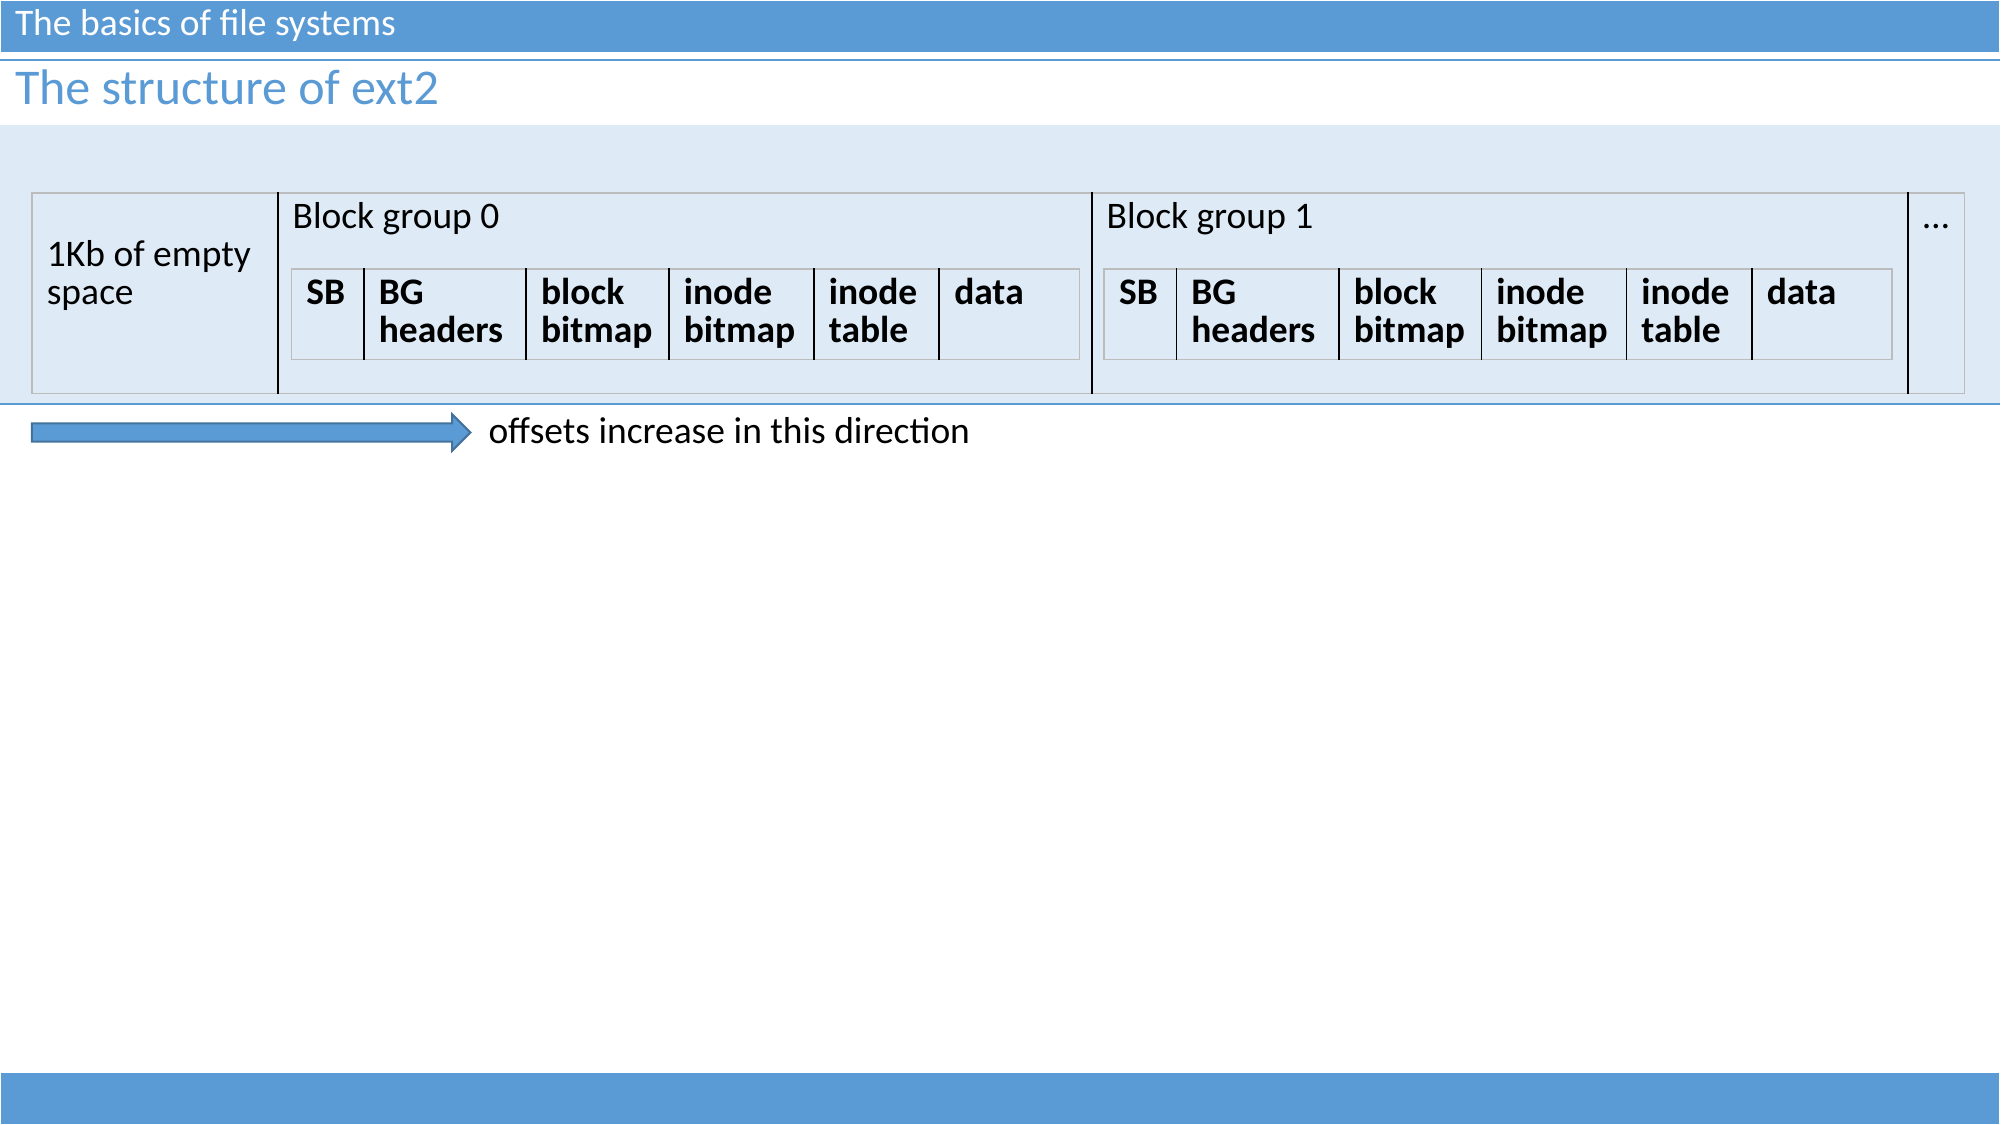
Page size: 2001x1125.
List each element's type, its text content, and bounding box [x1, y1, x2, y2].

table_header [1, 1073, 1999, 1124]
table_header inode table [815, 270, 938, 359]
table_cell [0, 125, 2000, 403]
table_header Block group 1 [1093, 194, 1907, 393]
table_header data [940, 270, 1079, 359]
table_header 1Kb of empty space [33, 194, 277, 393]
table_header … [1909, 194, 1964, 393]
table_header The basics of file systems [1, 1, 1999, 52]
table_header data [1753, 270, 1891, 359]
text_box [30, 411, 472, 454]
table_header The structure of ext2 [0, 61, 2000, 125]
table_header inode bitmap [670, 270, 813, 359]
table_header block bitmap [1340, 270, 1481, 359]
table_header Block group 0 [279, 194, 1091, 393]
table_header BG headers [365, 270, 525, 359]
text_box offsets increase in this direction [473, 398, 986, 459]
table_header block bitmap [527, 270, 668, 359]
table_header inode bitmap [1482, 270, 1626, 359]
table_header BG headers [1177, 270, 1338, 359]
table_header SB [1105, 270, 1176, 359]
table_header inode table [1627, 270, 1751, 359]
table_header SB [292, 270, 363, 359]
